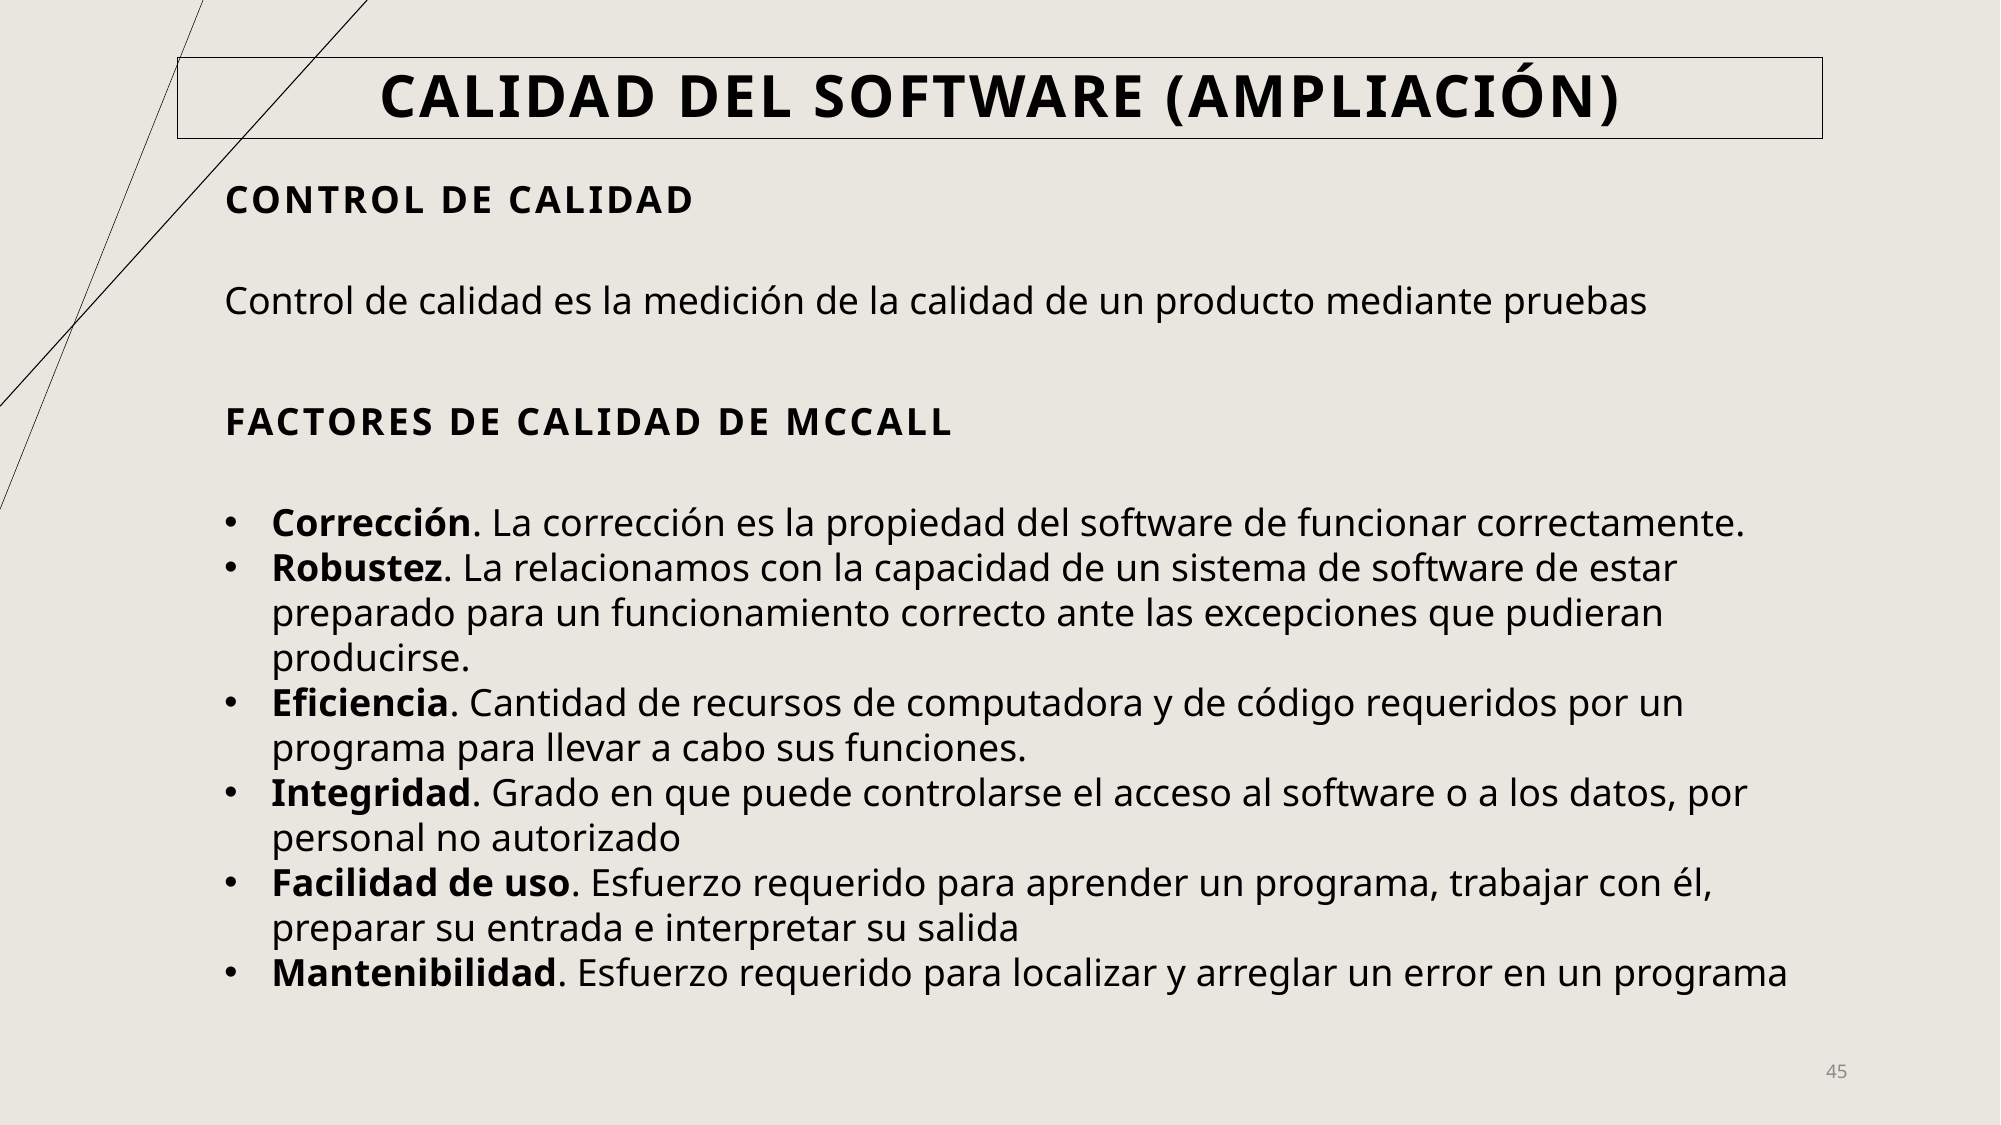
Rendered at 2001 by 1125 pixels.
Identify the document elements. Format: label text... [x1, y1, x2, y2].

title Calidad del software (Ampliación) [177, 57, 1823, 139]
text_box Corrección. La corrección es la propiedad del software de funcionar correctamente. Robustez. La relacionamos con la capacidad de un sistema de software de estar preparado para un funcionamiento correcto ante las excepciones que pudieran producirse. Eficiencia. Cantidad de recursos de computadora y de código requeridos por un programa para llevar a cabo sus funciones. Integridad. Grado en que puede controlarse el acceso al software o a los datos, por personal no autorizado Facilidad de uso. Esfuerzo requerido para aprender un programa, trabajar con él, preparar su entrada e interpretar su salida Mantenibilidad. Esfuerzo requerido para localizar y arreglar un error en un programa [209, 491, 1834, 1047]
slide_number 45 [1412, 1042, 1863, 1103]
text_box Factores de calidad DE MCCALL [209, 391, 1823, 452]
text_box Control de calidad es la medición de la calidad de un producto mediante pruebas [209, 269, 1834, 330]
list Control de calidad [209, 169, 1823, 230]
